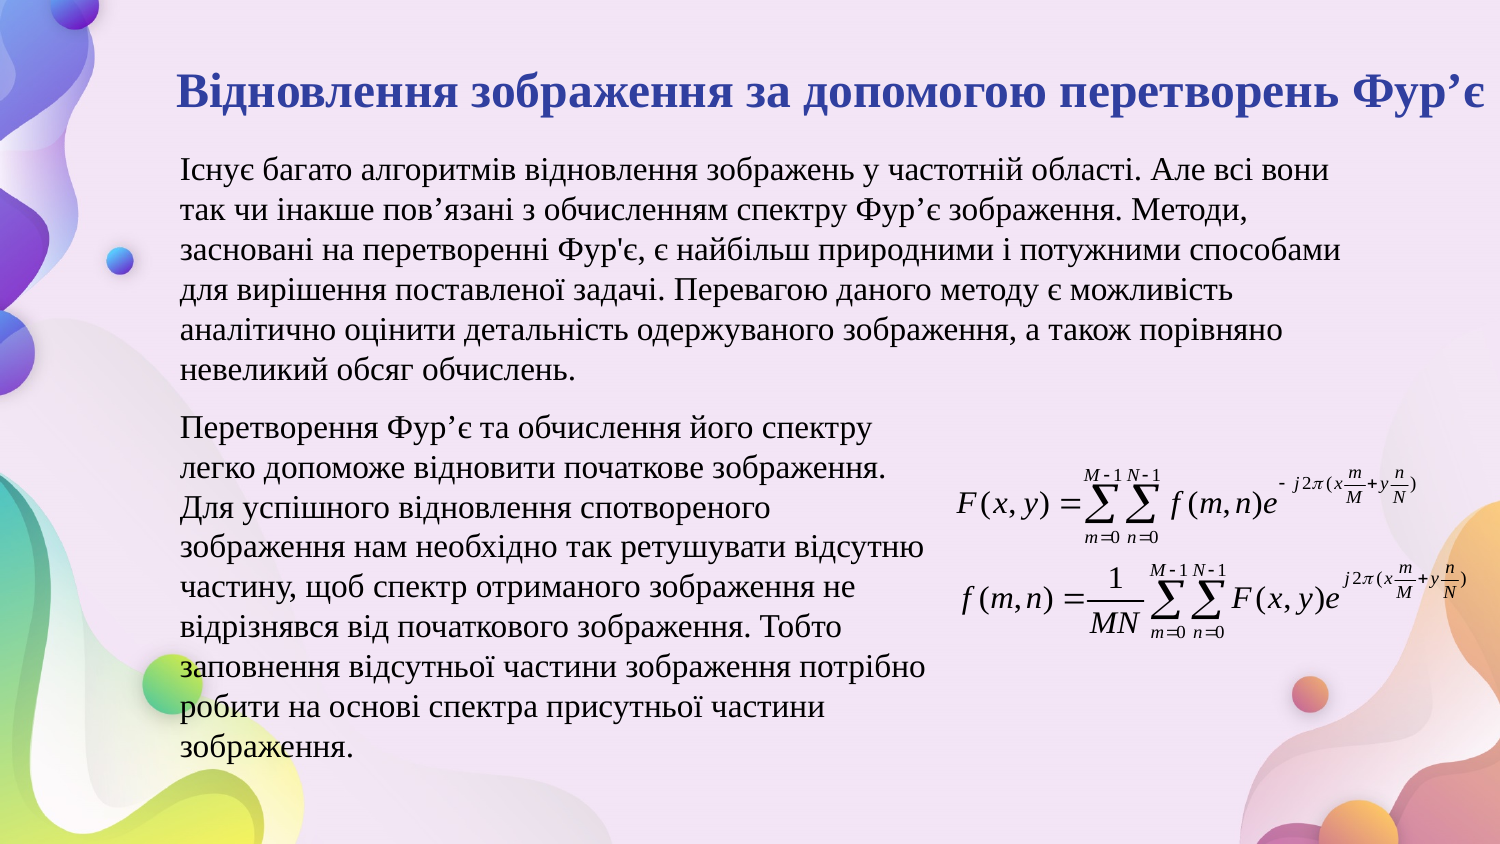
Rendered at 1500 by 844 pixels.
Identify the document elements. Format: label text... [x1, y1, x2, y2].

text_box Існує багато алгоритмів відновлення зображень у частотній області. Але всі вони так чи інакше пов’язані з обчисленням спектру Фур’є зображення. Методи, засновані на перетворенні Фур'є, є найбільш природними і потужними способами для вирішення поставленої задачі. Перевагою даного методу є можливість аналітично оцінити детальність одержуваного зображення, а також порівняно невеликий обсяг обчислень. [164, 140, 1358, 395]
text_box Відновлення зображення за допомогою перетворень Фур’є [164, 56, 1500, 128]
picture [0, 1, 1500, 844]
text_box Перетворення Фур’є та обчислення його спектру легко допоможе відновити початкове зображення. Для успішного відновлення спотвореного зображення нам необхідно так ретушувати відсутню частину, щоб спектр отриманого зображення не відрізнявся від початкового зображення. Тобто заповнення відсутньої частини зображення потрібно робити на основі спектра присутньої частини зображення. [165, 397, 951, 772]
